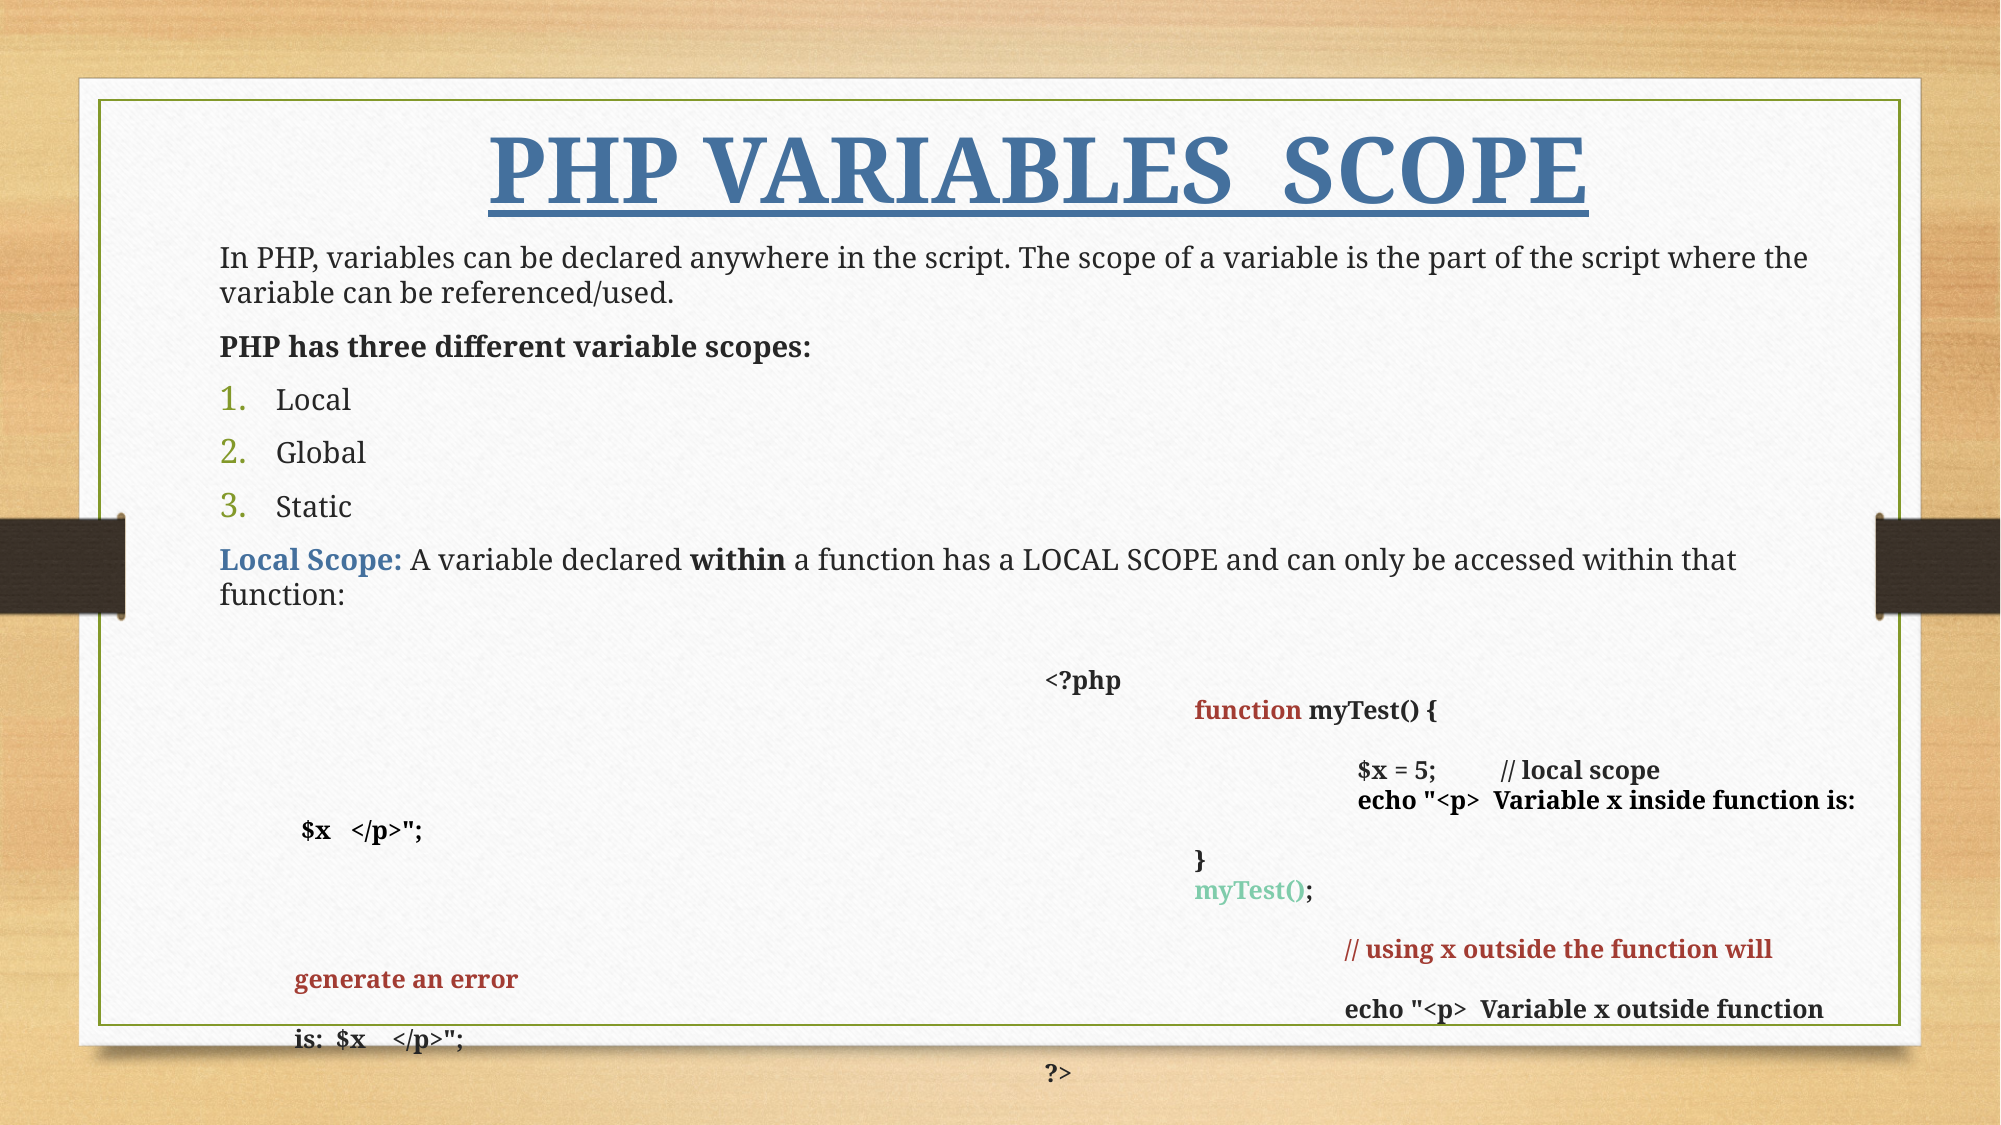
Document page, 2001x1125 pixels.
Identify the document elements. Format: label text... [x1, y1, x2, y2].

text_box PHP VARIABLES SCOPE In PHP, variables can be declared anywhere in the script. The scope of a variable is the part of the script where the variable can be referenced/used. PHP has three different variable scopes: Local Global Static Local Scope: A variable declared within a function has a LOCAL SCOPE and can only be accessed within that function: <?php function myTest() { $x = 5; // local scope echo "<p> Variable x inside function is: $x </p>"; } myTest(); // using x outside the function will generate an error echo "<p> Variable x outside function is: $x </p>"; ?> [129, 104, 1873, 1022]
picture [0, 0, 2001, 1125]
